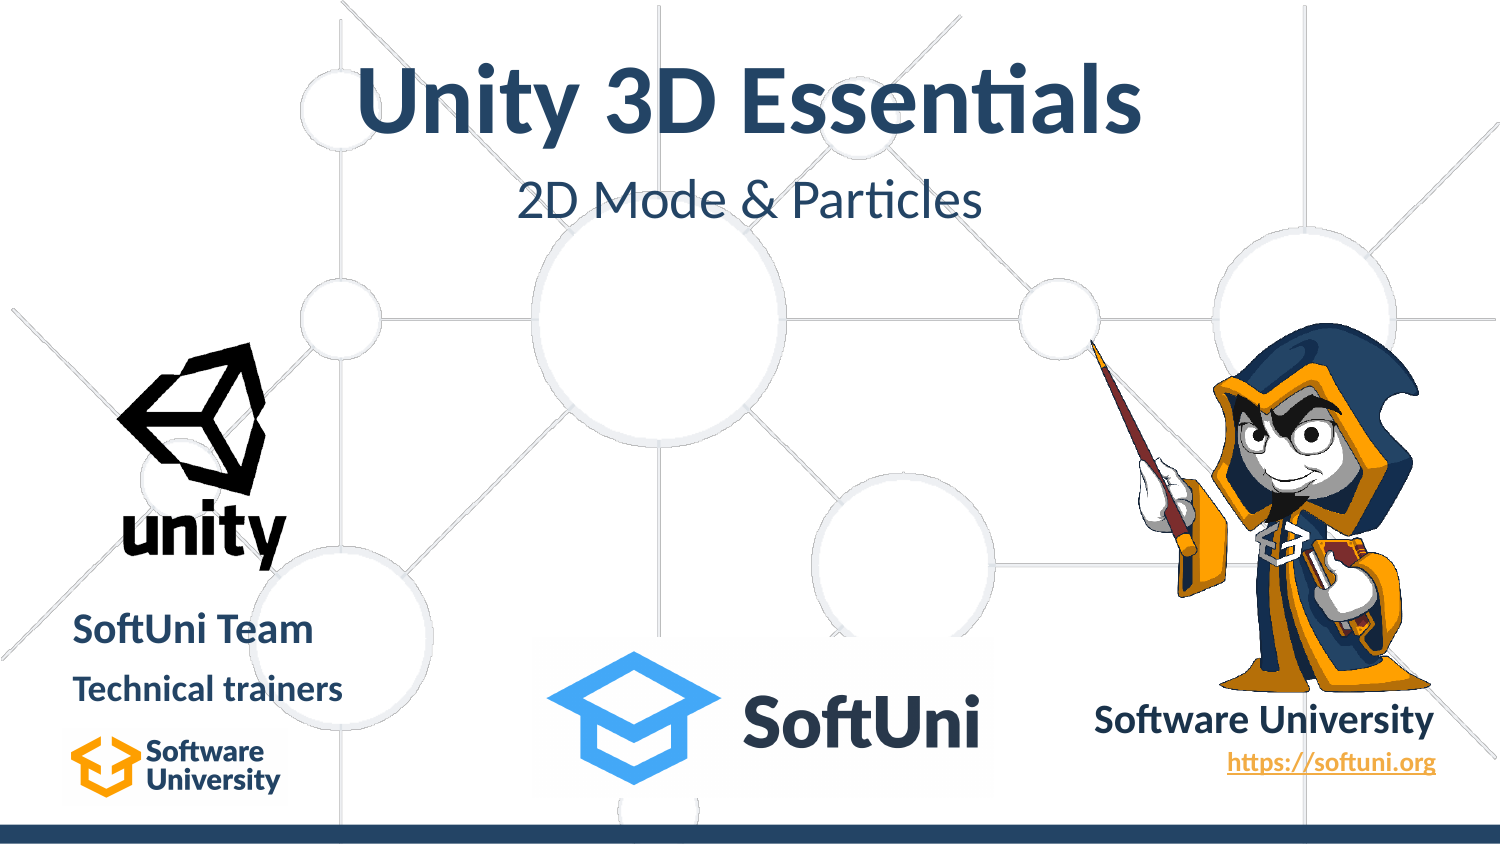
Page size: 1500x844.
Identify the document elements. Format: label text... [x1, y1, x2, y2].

list Technical trainers [68, 657, 435, 713]
title Unity 3D Essentials [68, 39, 1432, 149]
picture [0, 0, 1500, 824]
text_box Software University [950, 687, 1441, 744]
subtitle 2D Mode & Particles [68, 154, 1432, 317]
list SoftUni Team [68, 596, 435, 653]
list https://softuni.org [1077, 755, 1441, 798]
